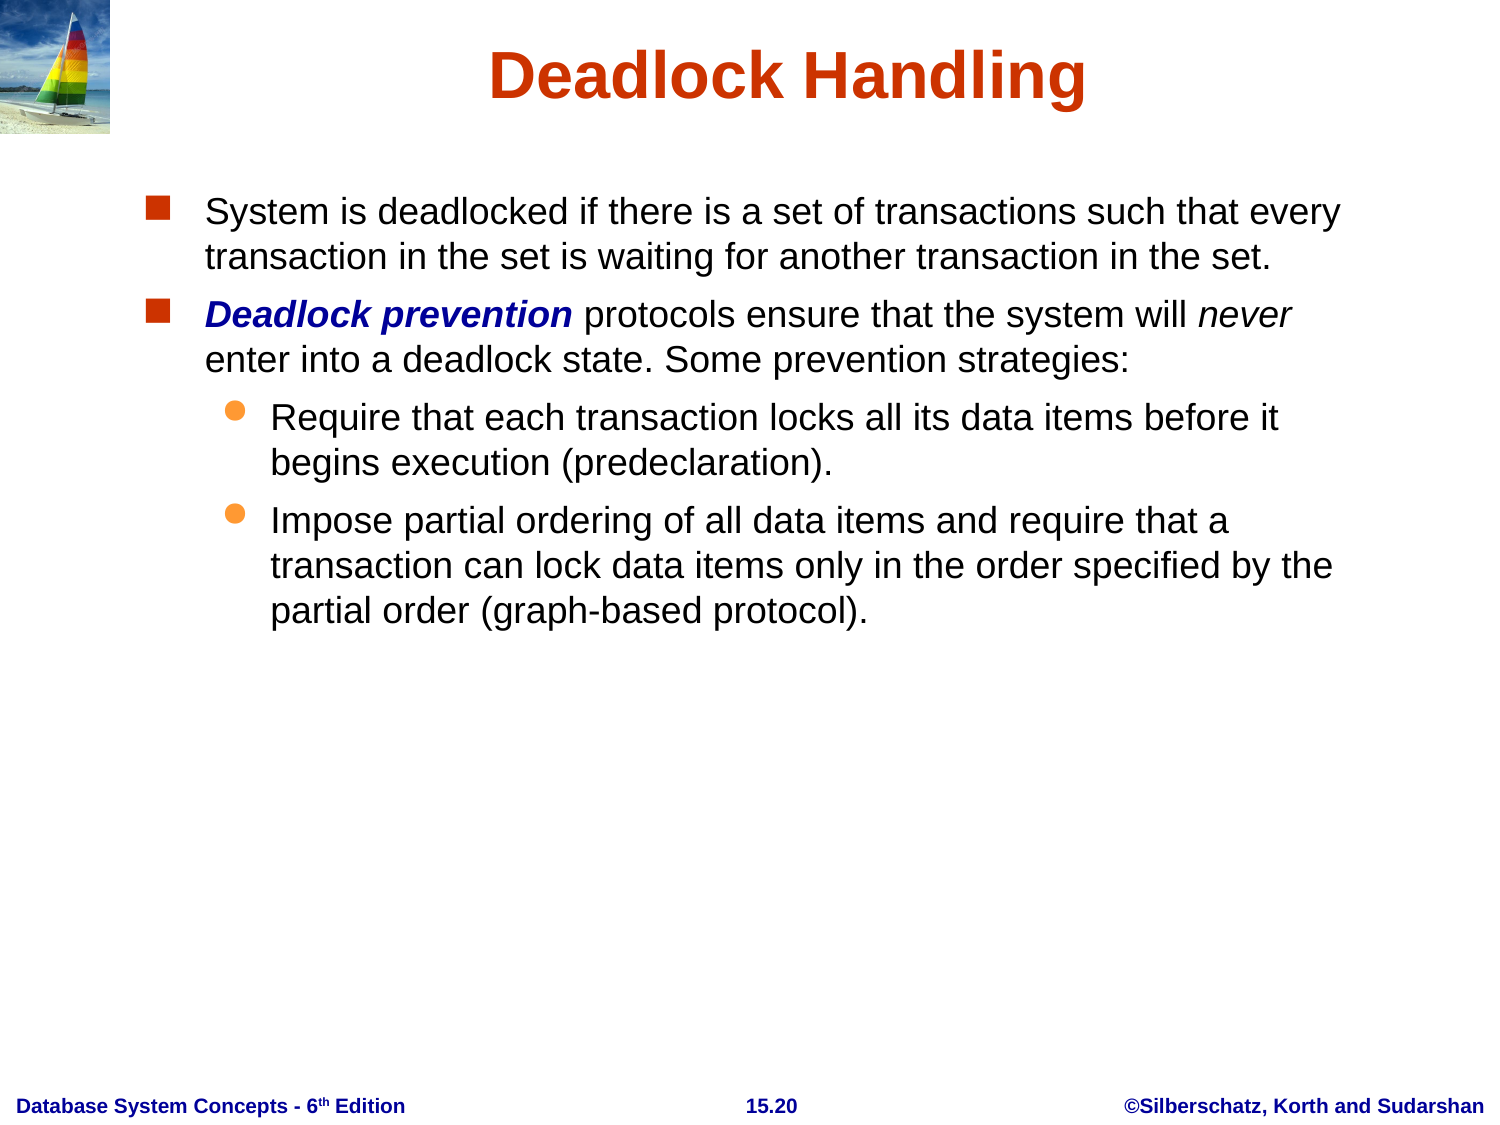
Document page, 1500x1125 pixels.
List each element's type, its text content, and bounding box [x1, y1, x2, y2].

list System is deadlocked if there is a set of transactions such that every transaction in the set is waiting for another transaction in the set. Deadlock prevention protocols ensure that the system will never enter into a deadlock state. Some prevention strategies: Require that each transaction locks all its data items before it begins execution (predeclaration). Impose partial ordering of all data items and require that a transaction can lock data items only in the order specified by the partial order (graph-based protocol). [133, 179, 1391, 738]
picture [0, 0, 110, 134]
title Deadlock Handling [125, 18, 1452, 120]
